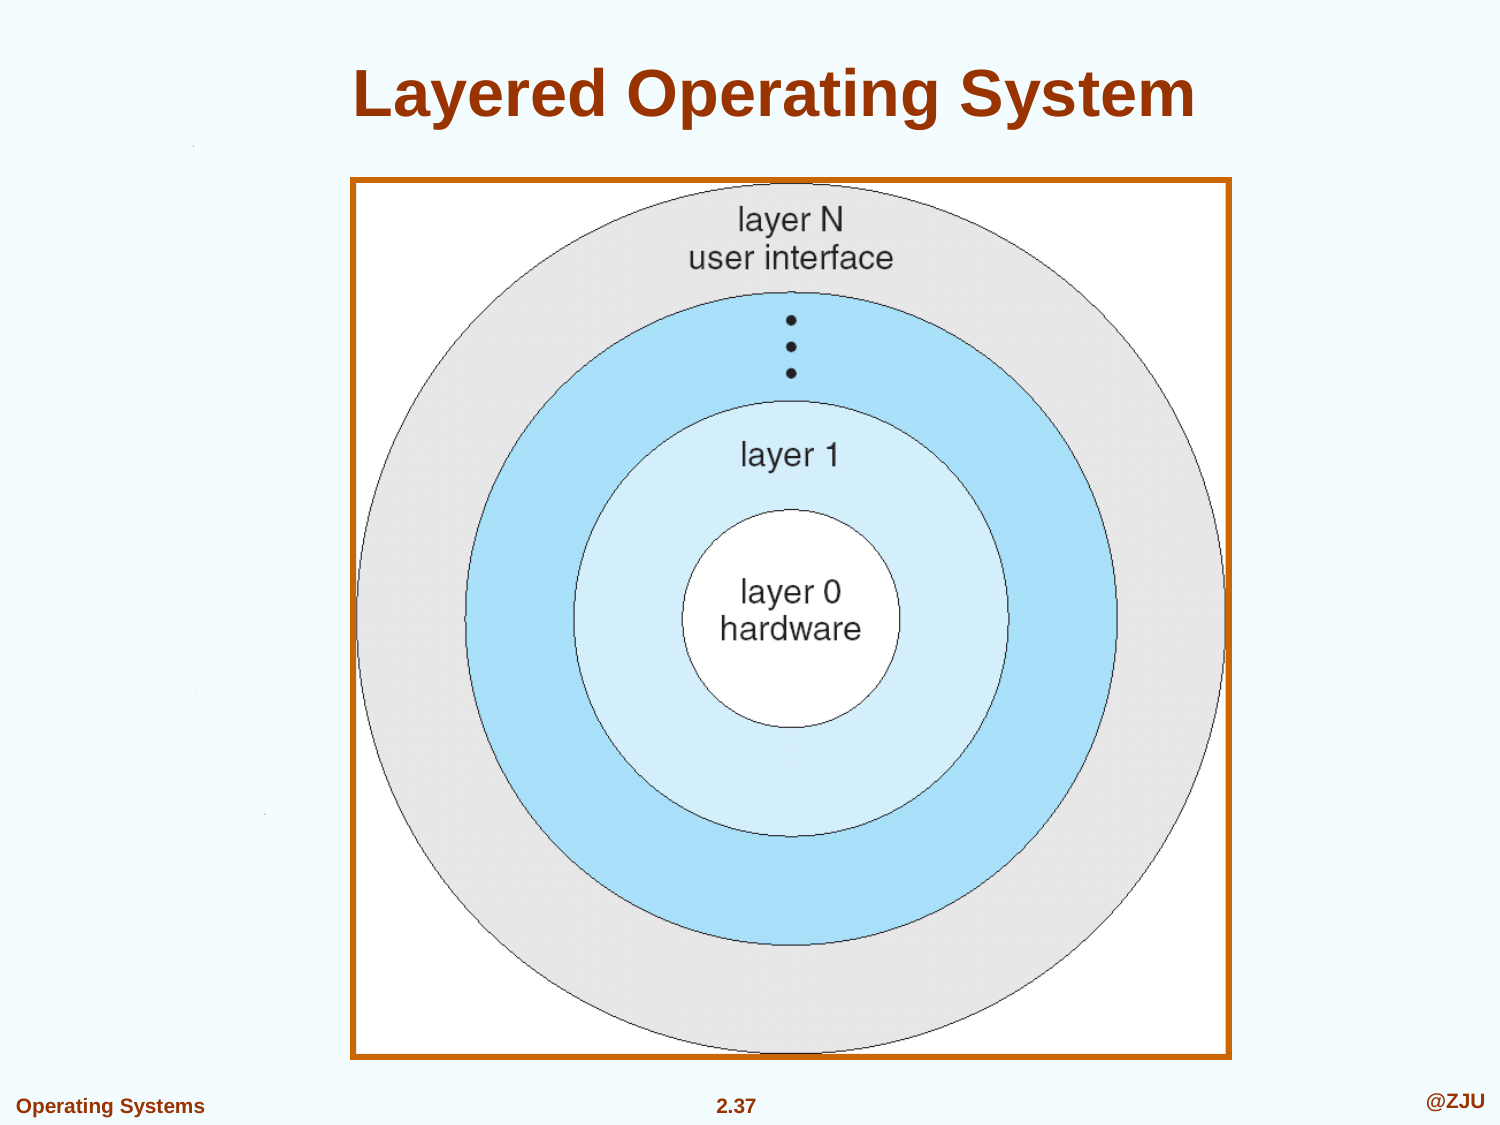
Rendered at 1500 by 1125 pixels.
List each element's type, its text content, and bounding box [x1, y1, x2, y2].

picture [355, 182, 1226, 1055]
title Layered Operating System [112, 37, 1438, 138]
